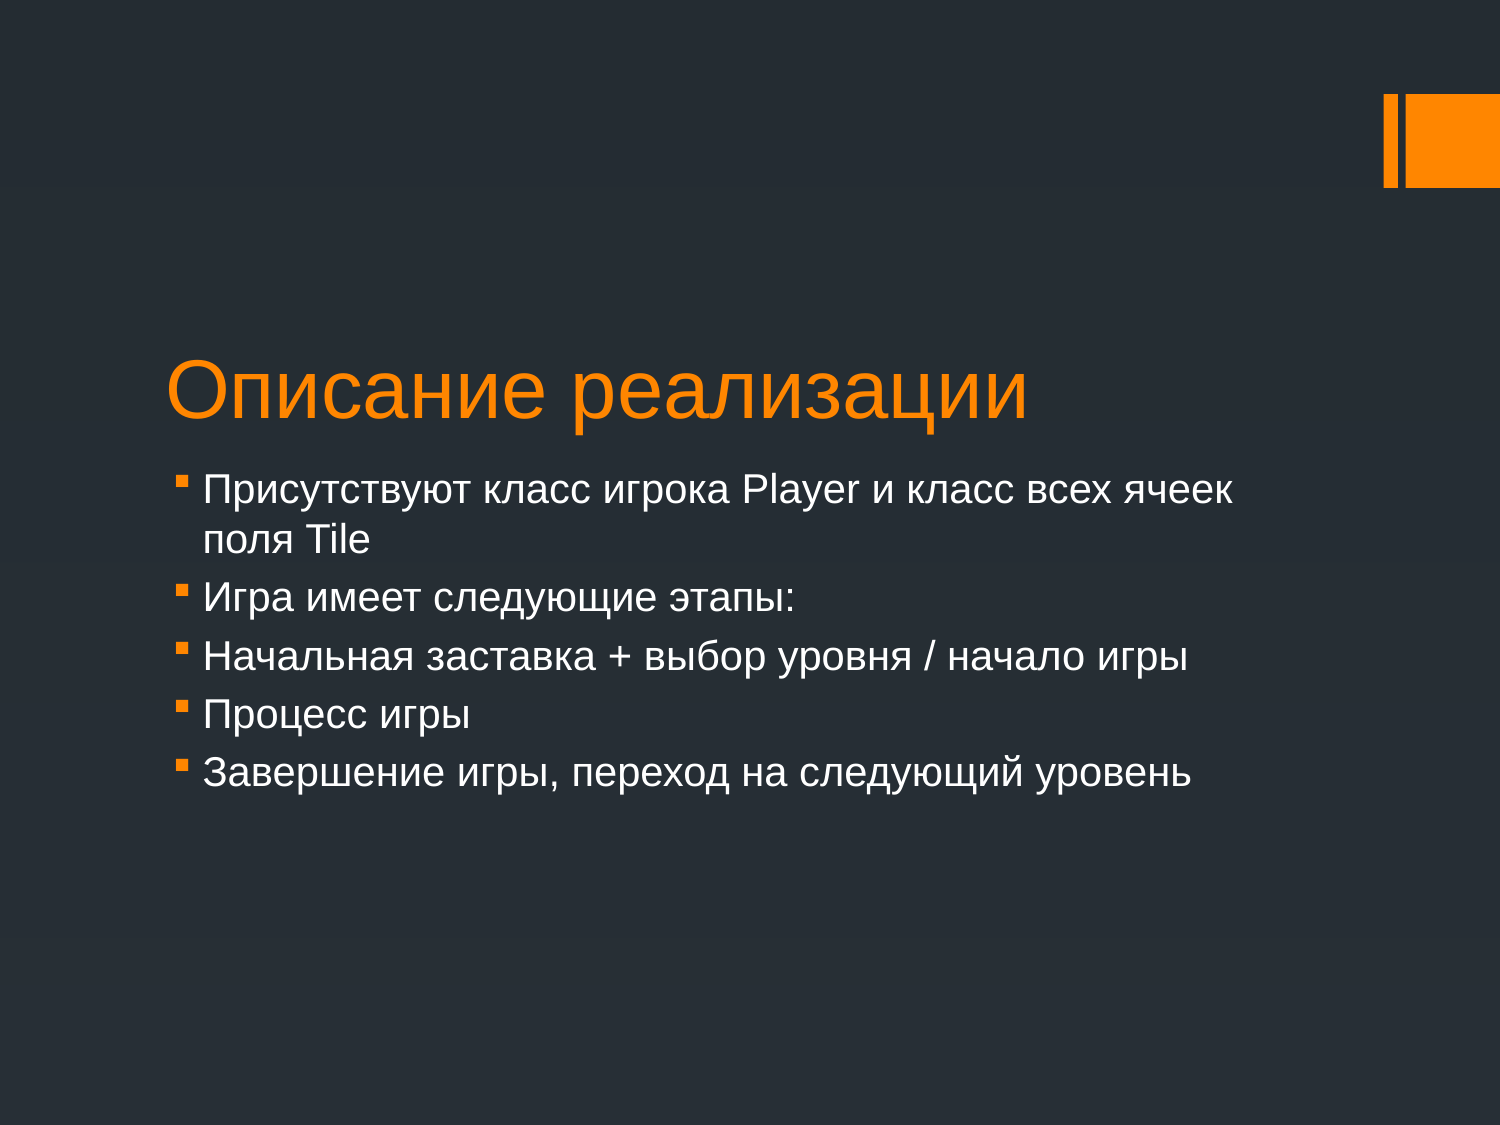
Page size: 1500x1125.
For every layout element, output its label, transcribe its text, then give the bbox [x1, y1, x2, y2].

title Описание реализации [150, 253, 1350, 443]
list Присутствуют класс игрока Player и класс всех ячеек поля Tile Игра имеет следующие этапы: Начальная заставка + выбор уровня / начало игры Процесс игры Завершение игры, переход на следующий уровень [150, 454, 1350, 1035]
